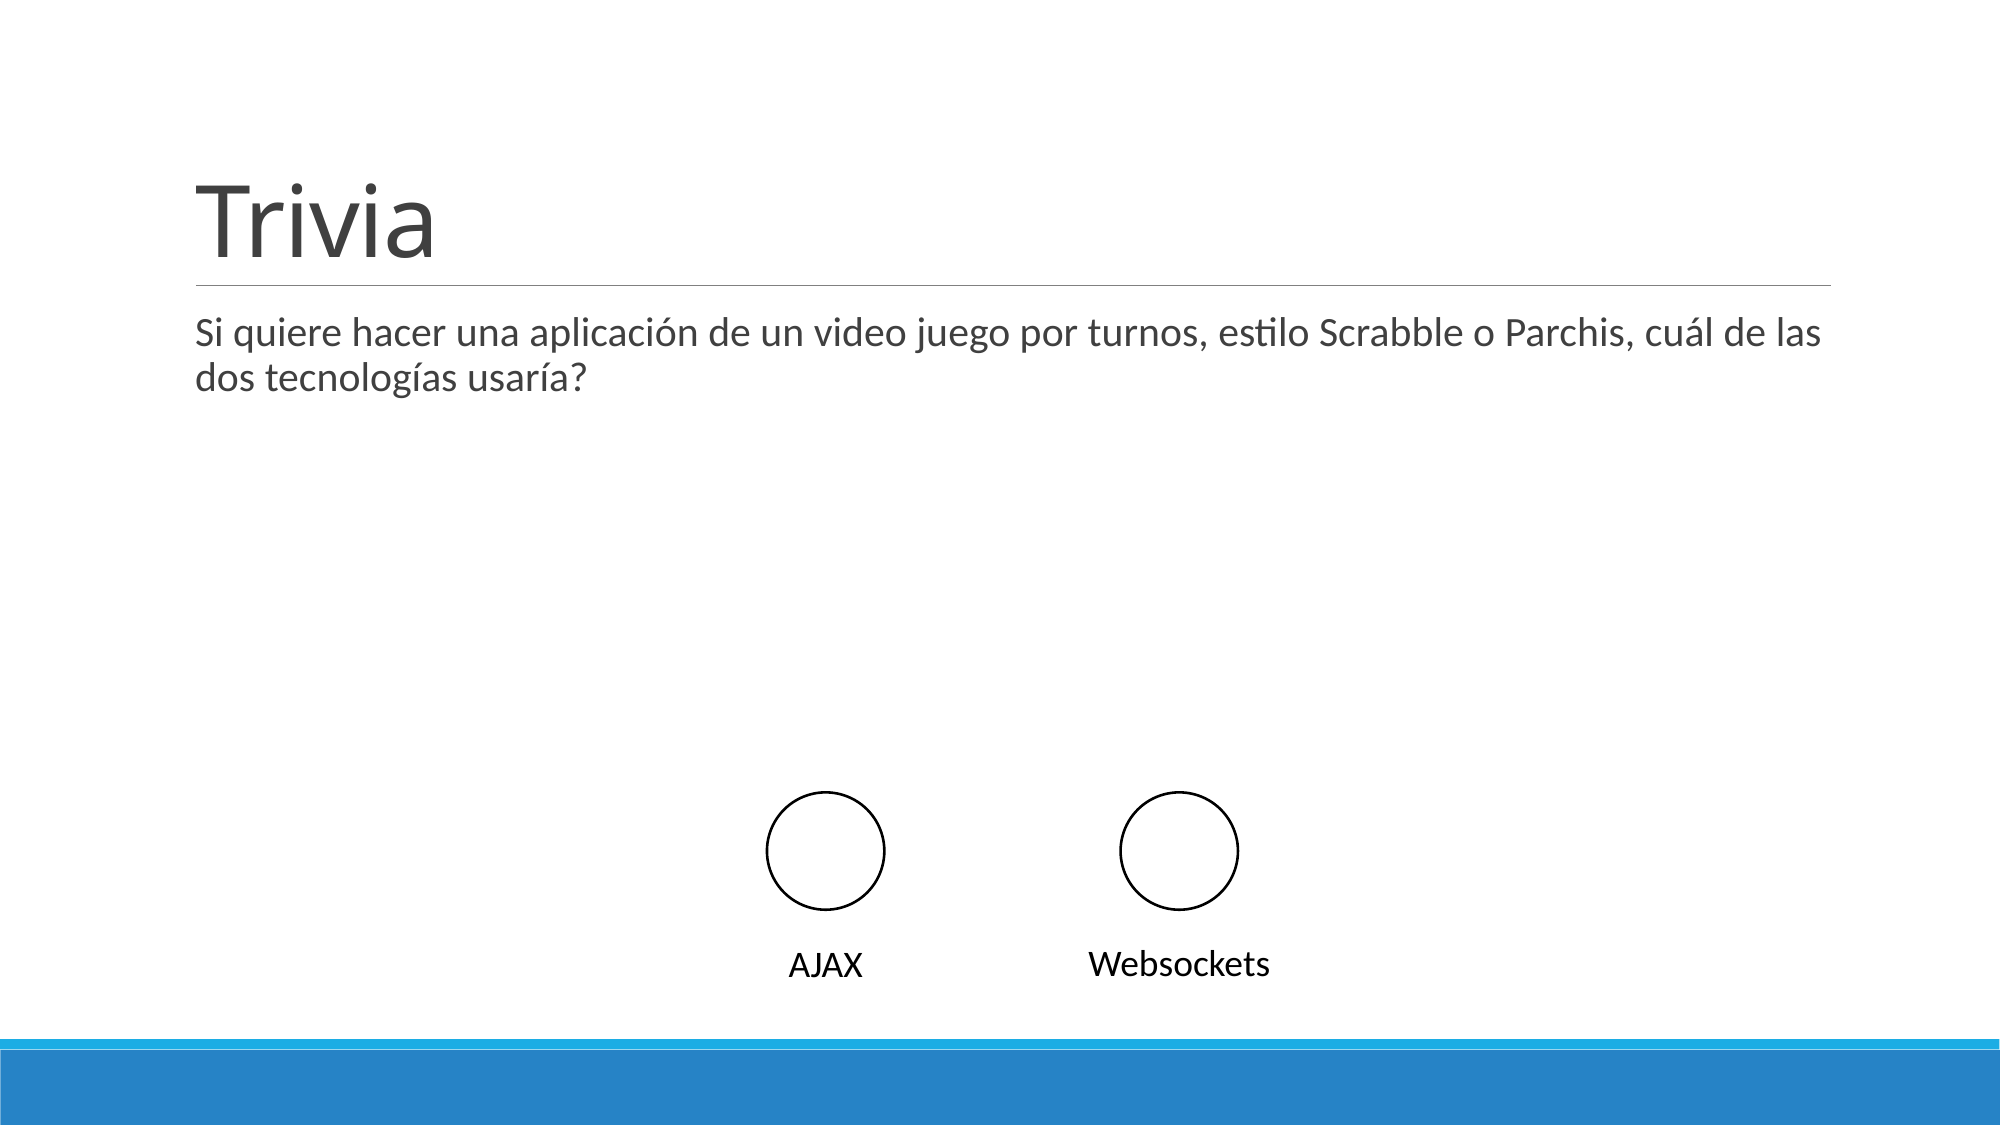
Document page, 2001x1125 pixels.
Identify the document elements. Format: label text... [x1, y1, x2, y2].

text_box [765, 791, 886, 912]
text_box Websockets [1026, 932, 1332, 992]
list Si quiere hacer una aplicación de un video juego por turnos, estilo Scrabble o Parchis, cuál de las dos tecnologías usaría? [180, 302, 1830, 963]
text_box AJAX [714, 932, 937, 993]
text_box [1119, 791, 1240, 912]
title Trivia [180, 47, 1830, 285]
